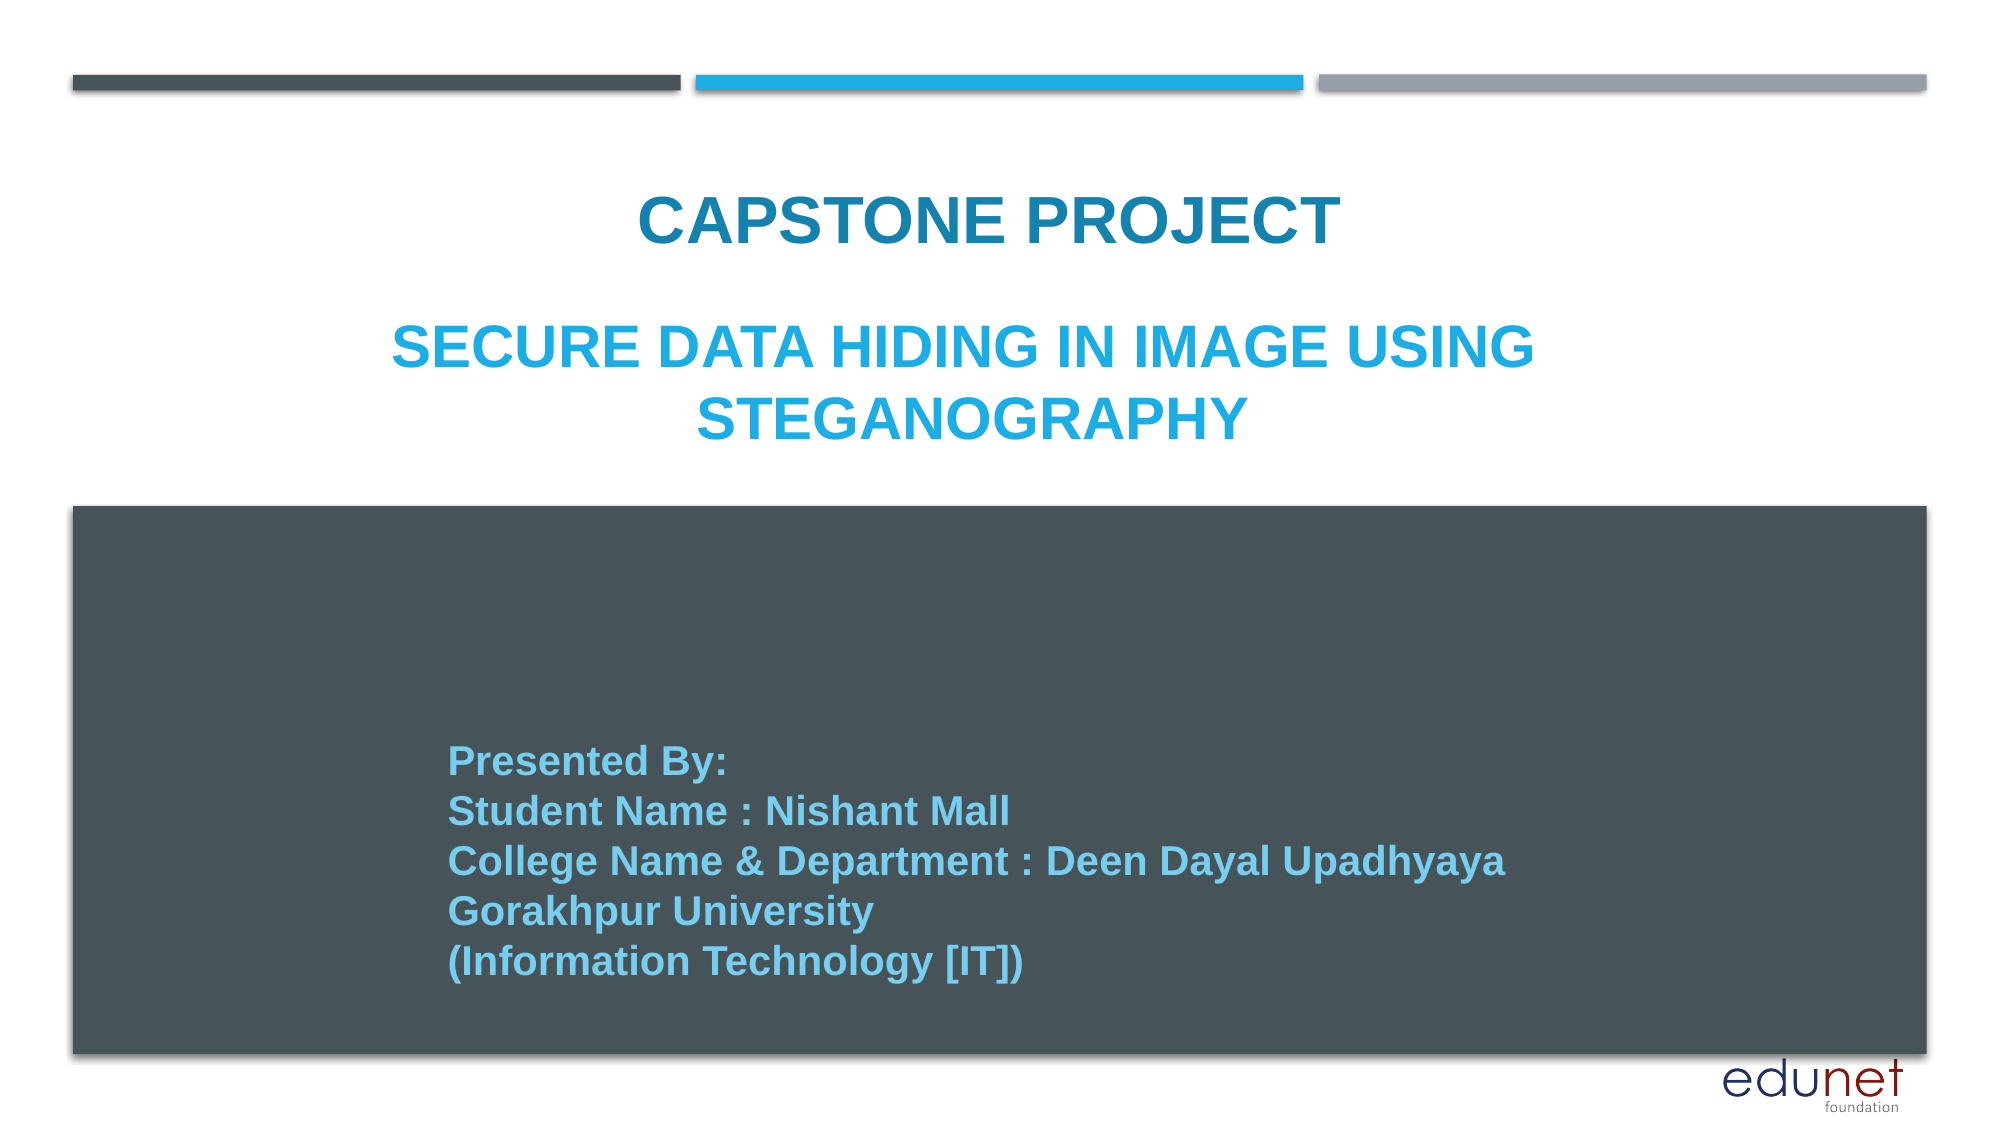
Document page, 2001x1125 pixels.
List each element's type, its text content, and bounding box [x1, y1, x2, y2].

title Secure Data hiding in image using Steganography [222, 298, 1723, 460]
picture [1719, 1056, 1905, 1116]
text_box CAPSTONE PROJECT [0, 169, 2000, 265]
text_box Presented By: Student Name : Nishant Mall College Name & Department : Deen Dayal Upadhyaya Gorakhpur University (Information Technology [IT]) [432, 726, 1742, 992]
